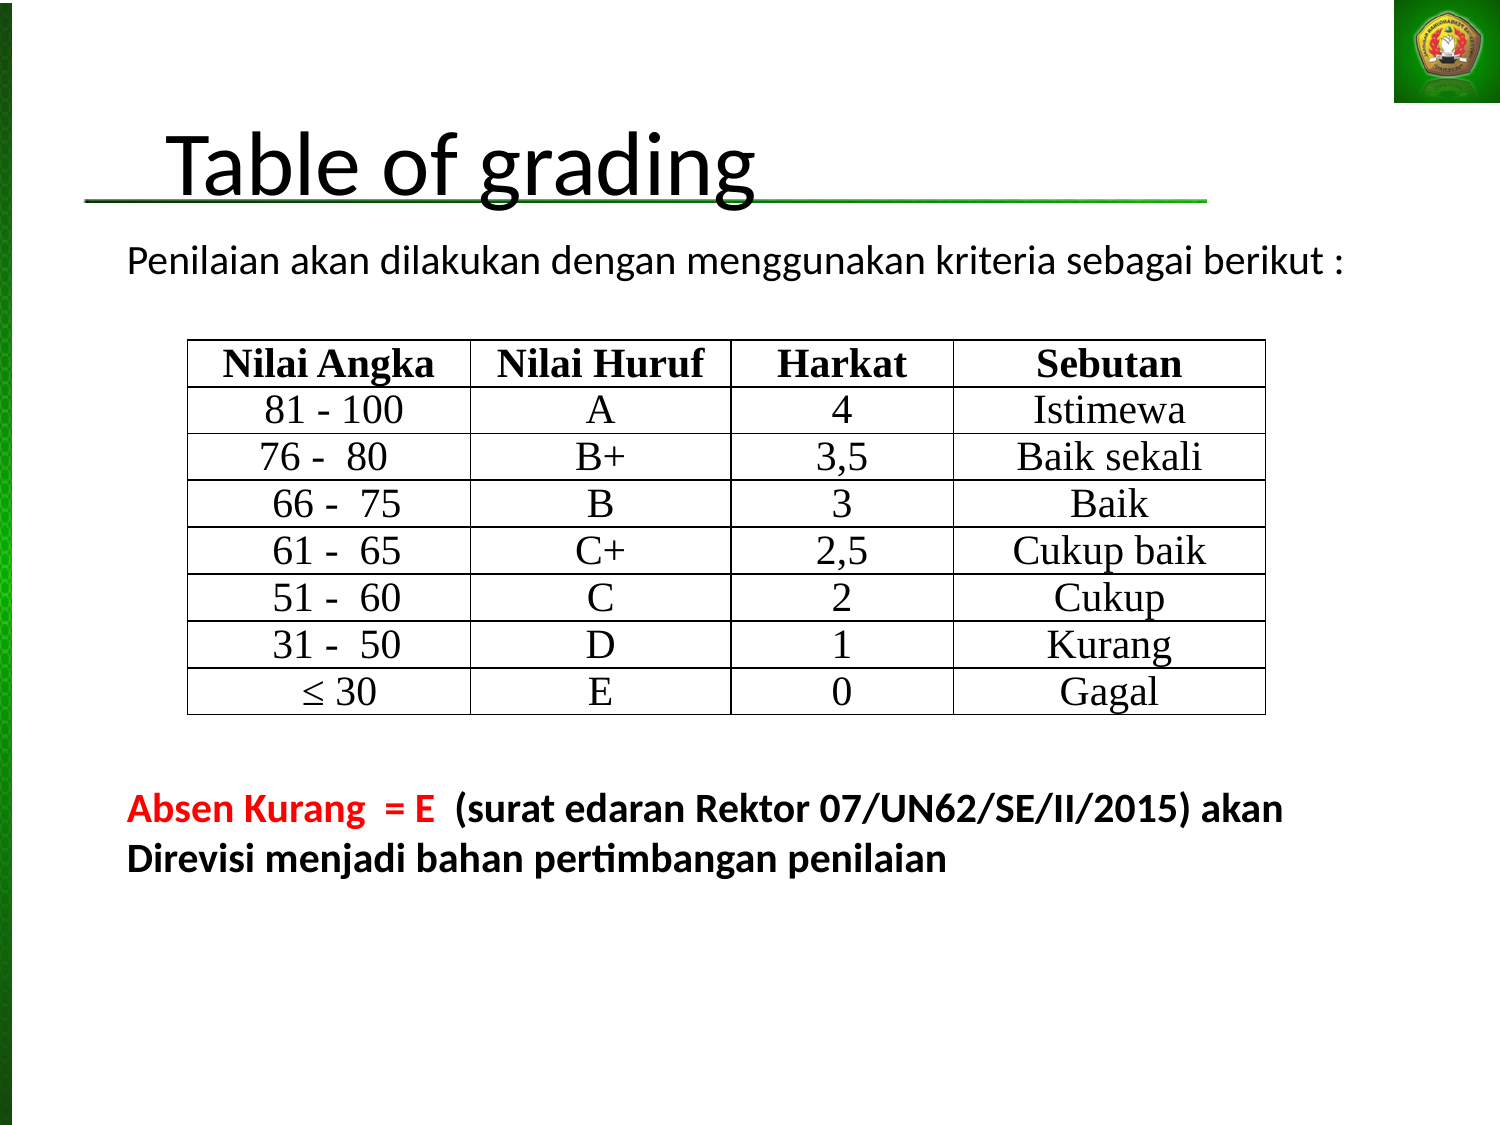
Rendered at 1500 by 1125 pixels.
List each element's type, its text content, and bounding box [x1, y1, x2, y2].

table_cell B+ [471, 434, 730, 479]
table_cell Cukup baik [954, 528, 1265, 573]
table_cell C+ [471, 528, 730, 573]
table_cell ≤ 30 [188, 669, 470, 714]
table_cell Baik [954, 481, 1265, 526]
table_cell E [471, 669, 730, 714]
table_cell 66 - 75 [188, 481, 470, 526]
table_header Nilai Huruf [471, 341, 730, 386]
table_cell 0 [732, 669, 953, 714]
table_cell 2 [732, 575, 953, 620]
table_cell Baik sekali [954, 434, 1265, 479]
table_cell 76 - 80 [188, 434, 470, 479]
table_cell 4 [732, 388, 953, 433]
table_cell Istimewa [954, 388, 1265, 433]
table_cell B [471, 481, 730, 526]
table_cell 61 - 65 [188, 528, 470, 573]
table_cell A [471, 388, 730, 433]
picture [82, 199, 150, 203]
table_cell 2,5 [732, 528, 953, 573]
table_cell D [471, 622, 730, 667]
table_header Sebutan [954, 341, 1265, 386]
table_cell 3,5 [732, 434, 953, 479]
table_cell 81 - 100 [188, 388, 470, 433]
table_header Harkat [732, 341, 953, 386]
text_box Absen Kurang = E (surat edaran Rektor 07/UN62/SE/II/2015) akan Direvisi menjadi bahan pertimbangan penilaian [112, 773, 1459, 939]
table_cell 1 [732, 622, 953, 667]
table_cell Cukup [954, 575, 1265, 620]
table_cell Kurang [954, 622, 1265, 667]
picture [0, 3, 12, 1125]
table_cell Gagal [954, 669, 1265, 714]
table_header Nilai Angka [188, 341, 470, 386]
title Table of grading [150, 84, 1425, 235]
table_cell 3 [732, 481, 953, 526]
table_cell 51 - 60 [188, 575, 470, 620]
table_cell 31 - 50 [188, 622, 470, 667]
text_box Penilaian akan dilakukan dengan menggunakan kriteria sebagai berikut : [112, 235, 1418, 290]
table_cell C [471, 575, 730, 620]
picture [1394, 0, 1500, 103]
